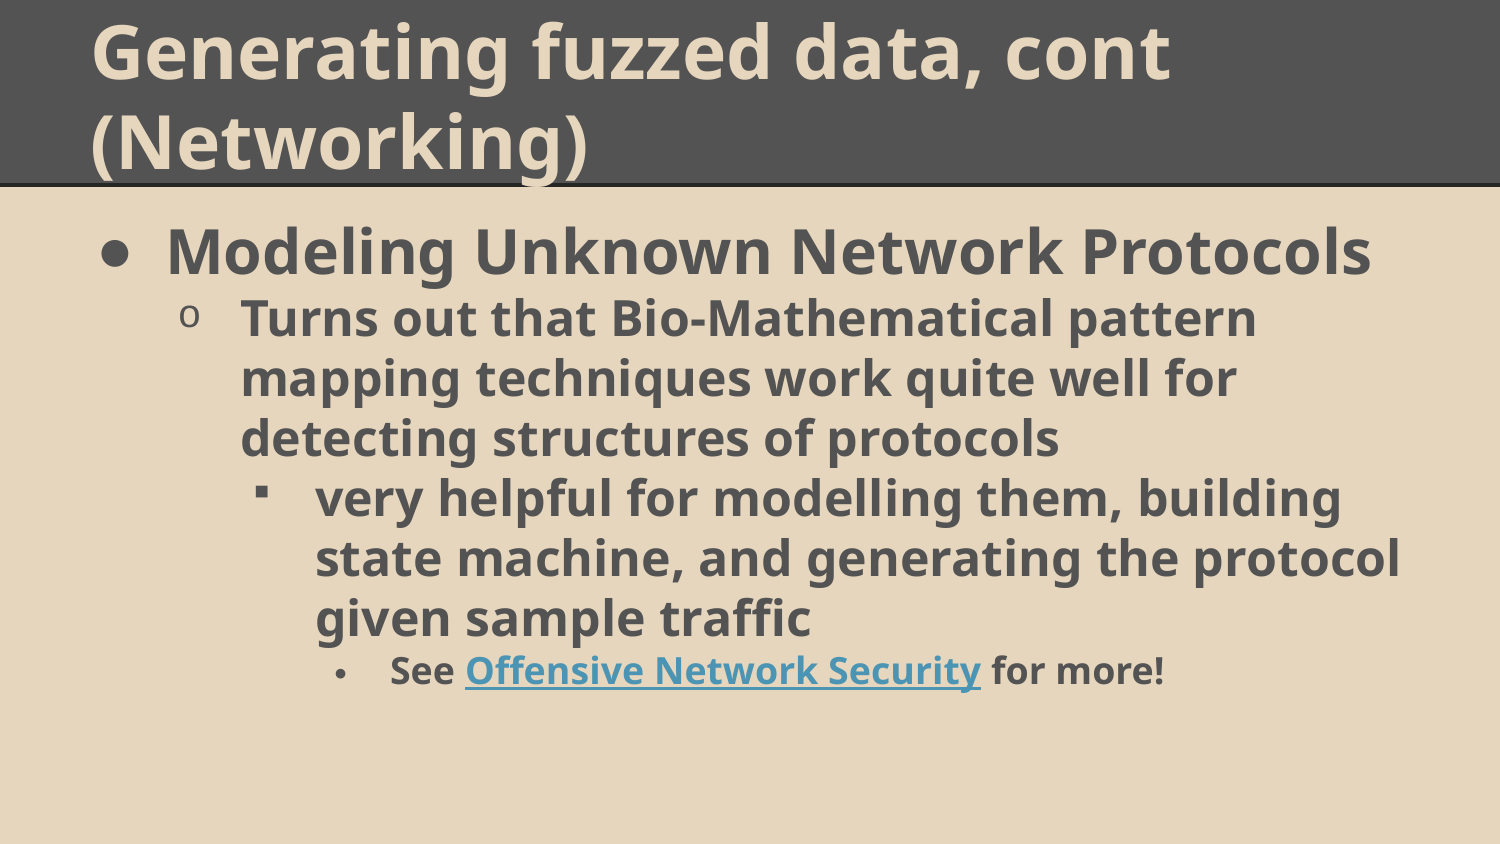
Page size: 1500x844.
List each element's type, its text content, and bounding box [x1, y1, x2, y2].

title Generating fuzzed data, cont (Networking) [75, 58, 1425, 196]
list Modeling Unknown Network Protocols Turns out that Bio-Mathematical pattern mapping techniques work quite well for detecting structures of protocols very helpful for modelling them, building state machine, and generating the protocol given sample traffic See Offensive Network Security for more! [75, 196, 1425, 808]
